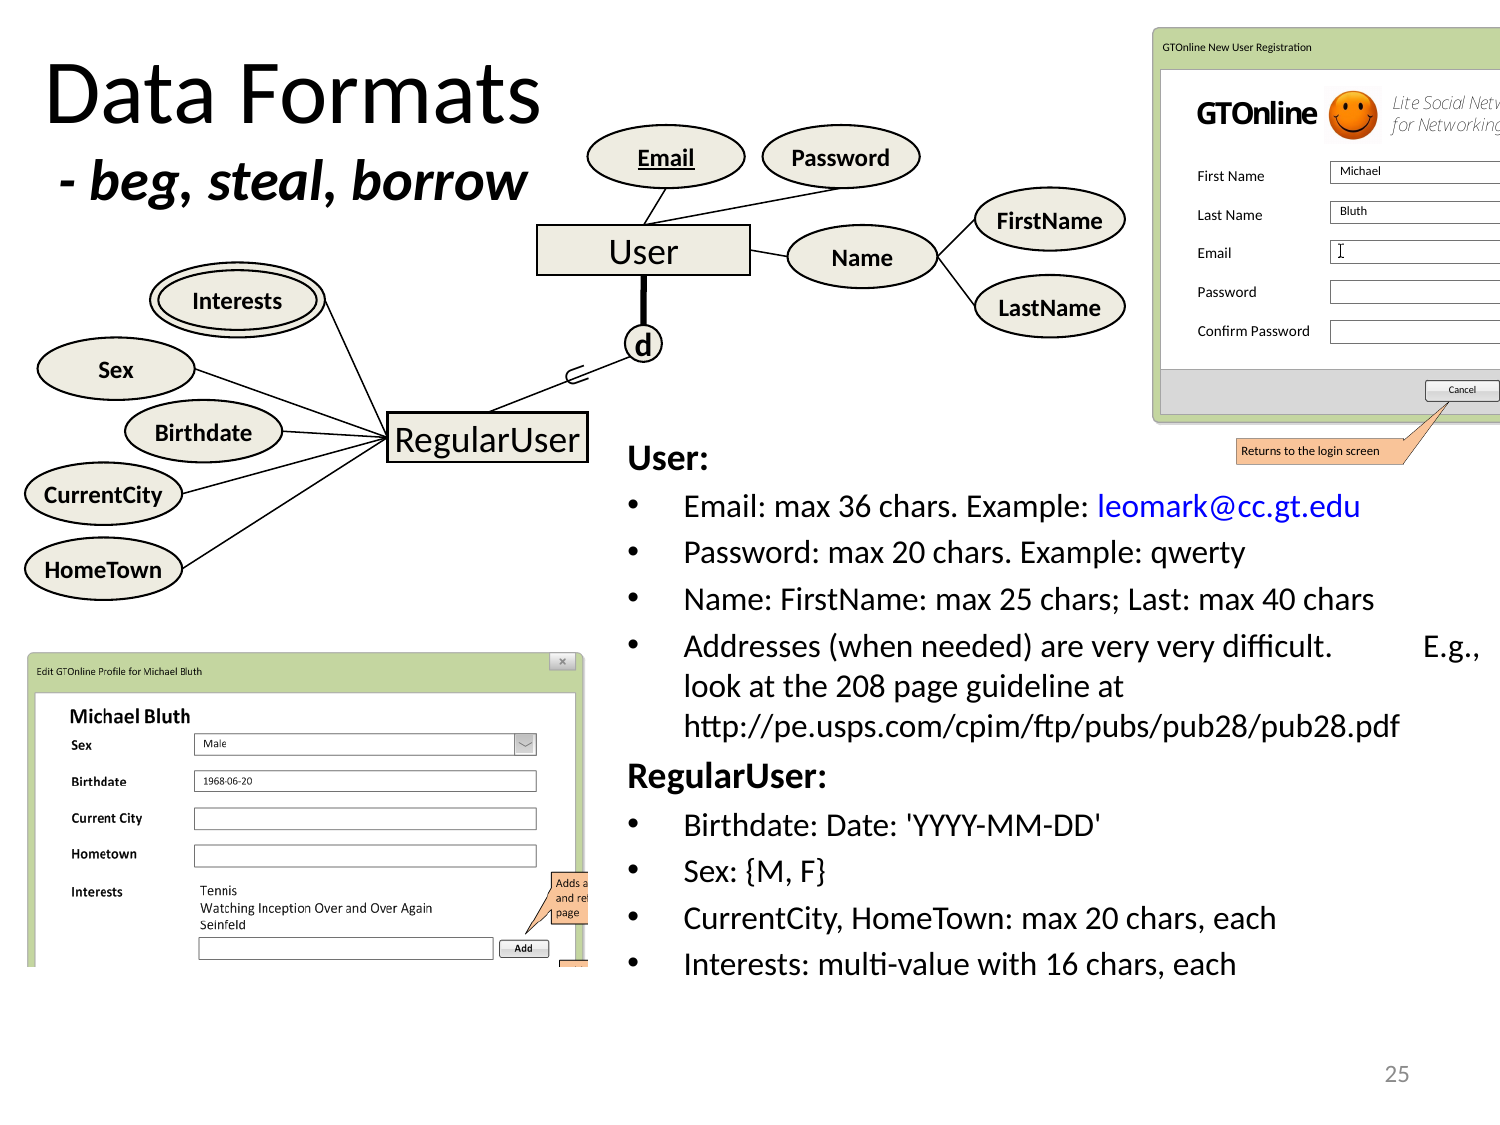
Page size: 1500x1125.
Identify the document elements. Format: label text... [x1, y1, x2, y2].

slide_number 25 [1074, 1042, 1425, 1103]
text_box User: Email: max 36 chars. Example: leomark@cc.gt.edu Password: max 20 chars. Example: qwerty Name: FirstName: max 25 chars; Last: max 40 chars Addresses (when needed) are very very difficult. E.g., look at the 208 page guideline at http://pe.usps.com/cpim/ftp/pubs/pub28/pub28.pdf RegularUser: Birthdate: Date: 'YYYY-MM-DD' Sex: {M, F} CurrentCity, HomeTown: max 20 chars, each Interests: multi-value with 16 chars, each [612, 425, 1500, 1000]
picture [24, 649, 588, 967]
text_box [1149, 24, 1500, 467]
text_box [24, 124, 1126, 601]
text_box Data Formats - beg, steal, borrow [24, 24, 563, 124]
